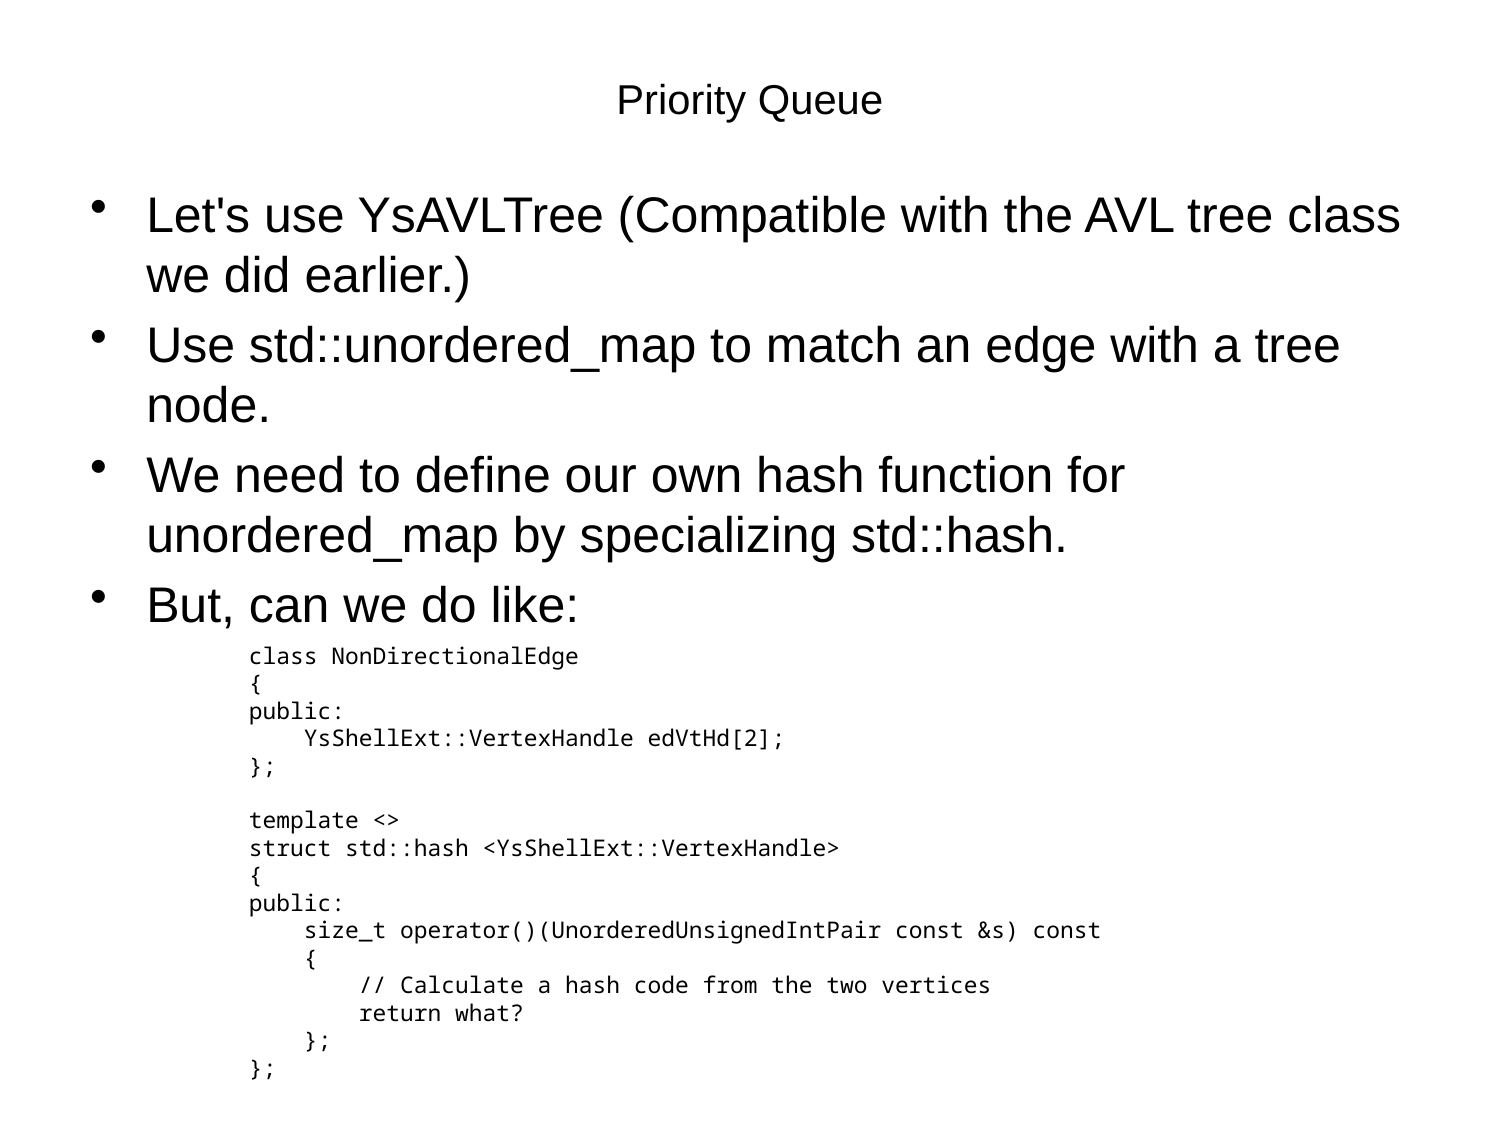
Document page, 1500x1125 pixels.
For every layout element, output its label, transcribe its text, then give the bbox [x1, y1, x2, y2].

title Priority Queue [75, 45, 1425, 150]
text_box class NonDirectionalEdge { public: YsShellExt::VertexHandle edVtHd[2]; }; template <> struct std::hash <YsShellExt::VertexHandle> { public: size_t operator()(UnorderedUnsignedIntPair const &s) const { // Calculate a hash code from the two vertices return what? }; }; [234, 633, 1117, 1116]
list Let's use YsAVLTree (Compatible with the AVL tree class we did earlier.) Use std::unordered_map to match an edge with a tree node. We need to define our own hash function for unordered_map by specializing std::hash. But, can we do like: [75, 174, 1425, 1005]
